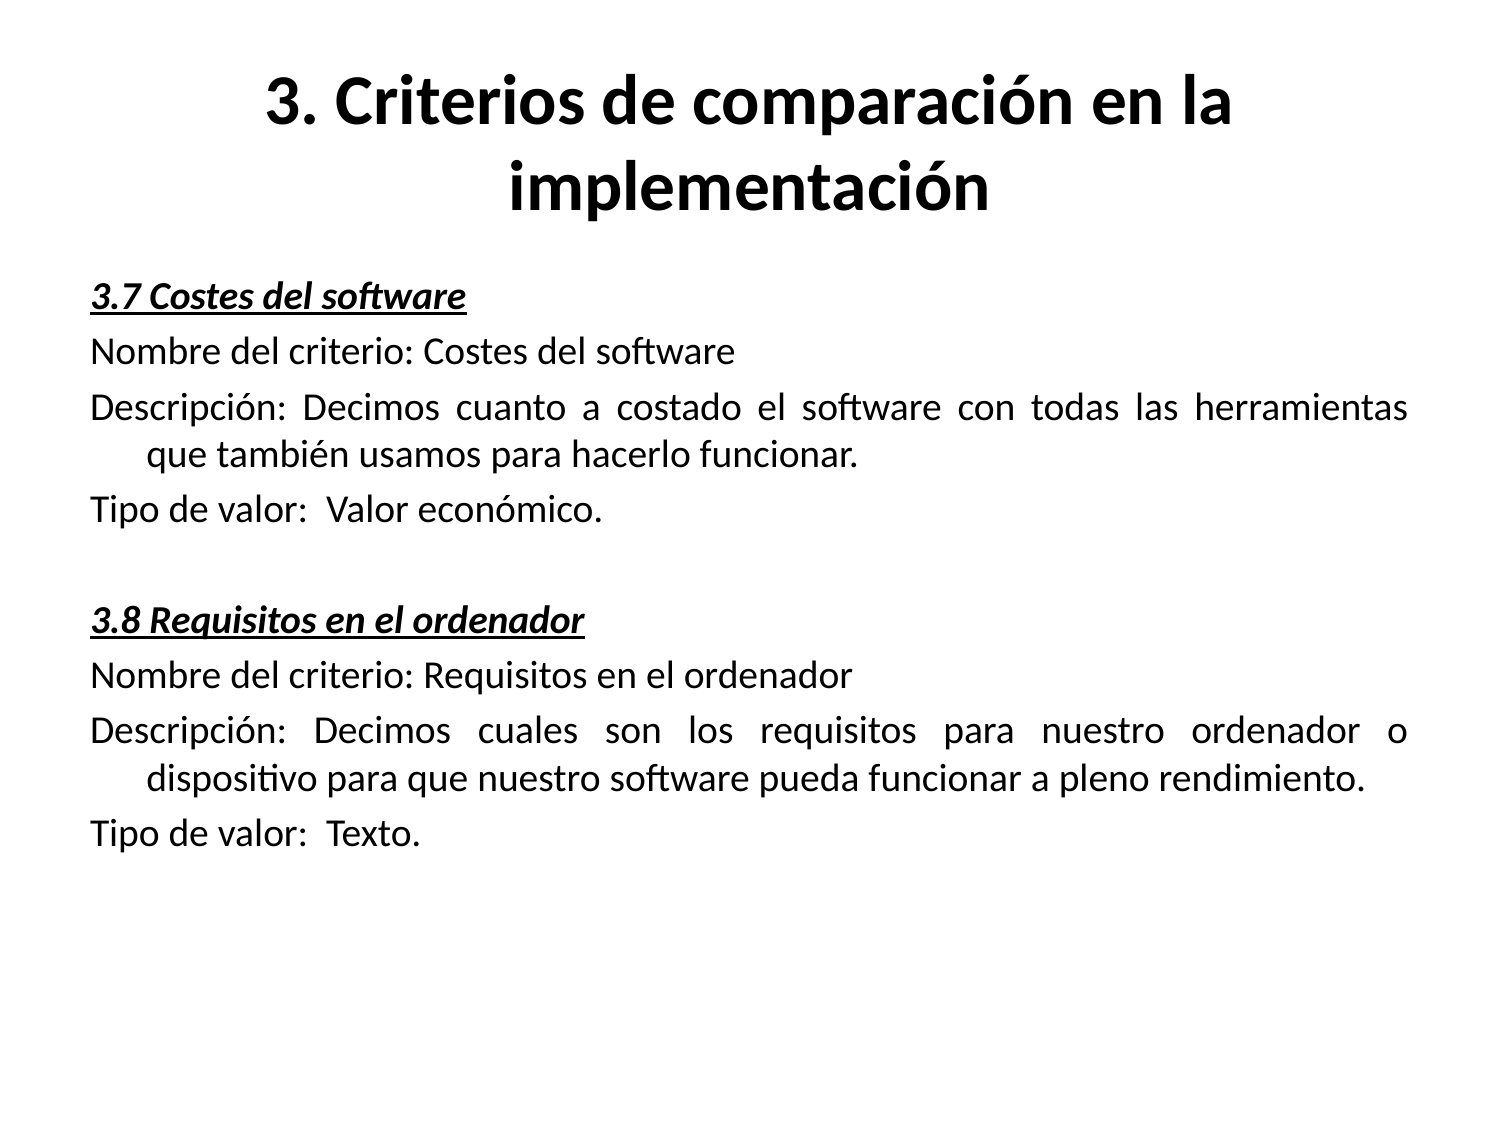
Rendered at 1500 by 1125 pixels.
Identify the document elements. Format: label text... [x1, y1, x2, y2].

title 3. Criterios de comparación en la implementación [75, 45, 1425, 233]
list 3.7 Costes del software Nombre del criterio: Costes del software Descripción: Decimos cuanto a costado el software con todas las herramientas que también usamos para hacerlo funcionar. Tipo de valor: Valor económico. 3.8 Requisitos en el ordenador Nombre del criterio: Requisitos en el ordenador Descripción: Decimos cuales son los requisitos para nuestro ordenador o dispositivo para que nuestro software pueda funcionar a pleno rendimiento. Tipo de valor: Texto. [75, 262, 1425, 1005]
